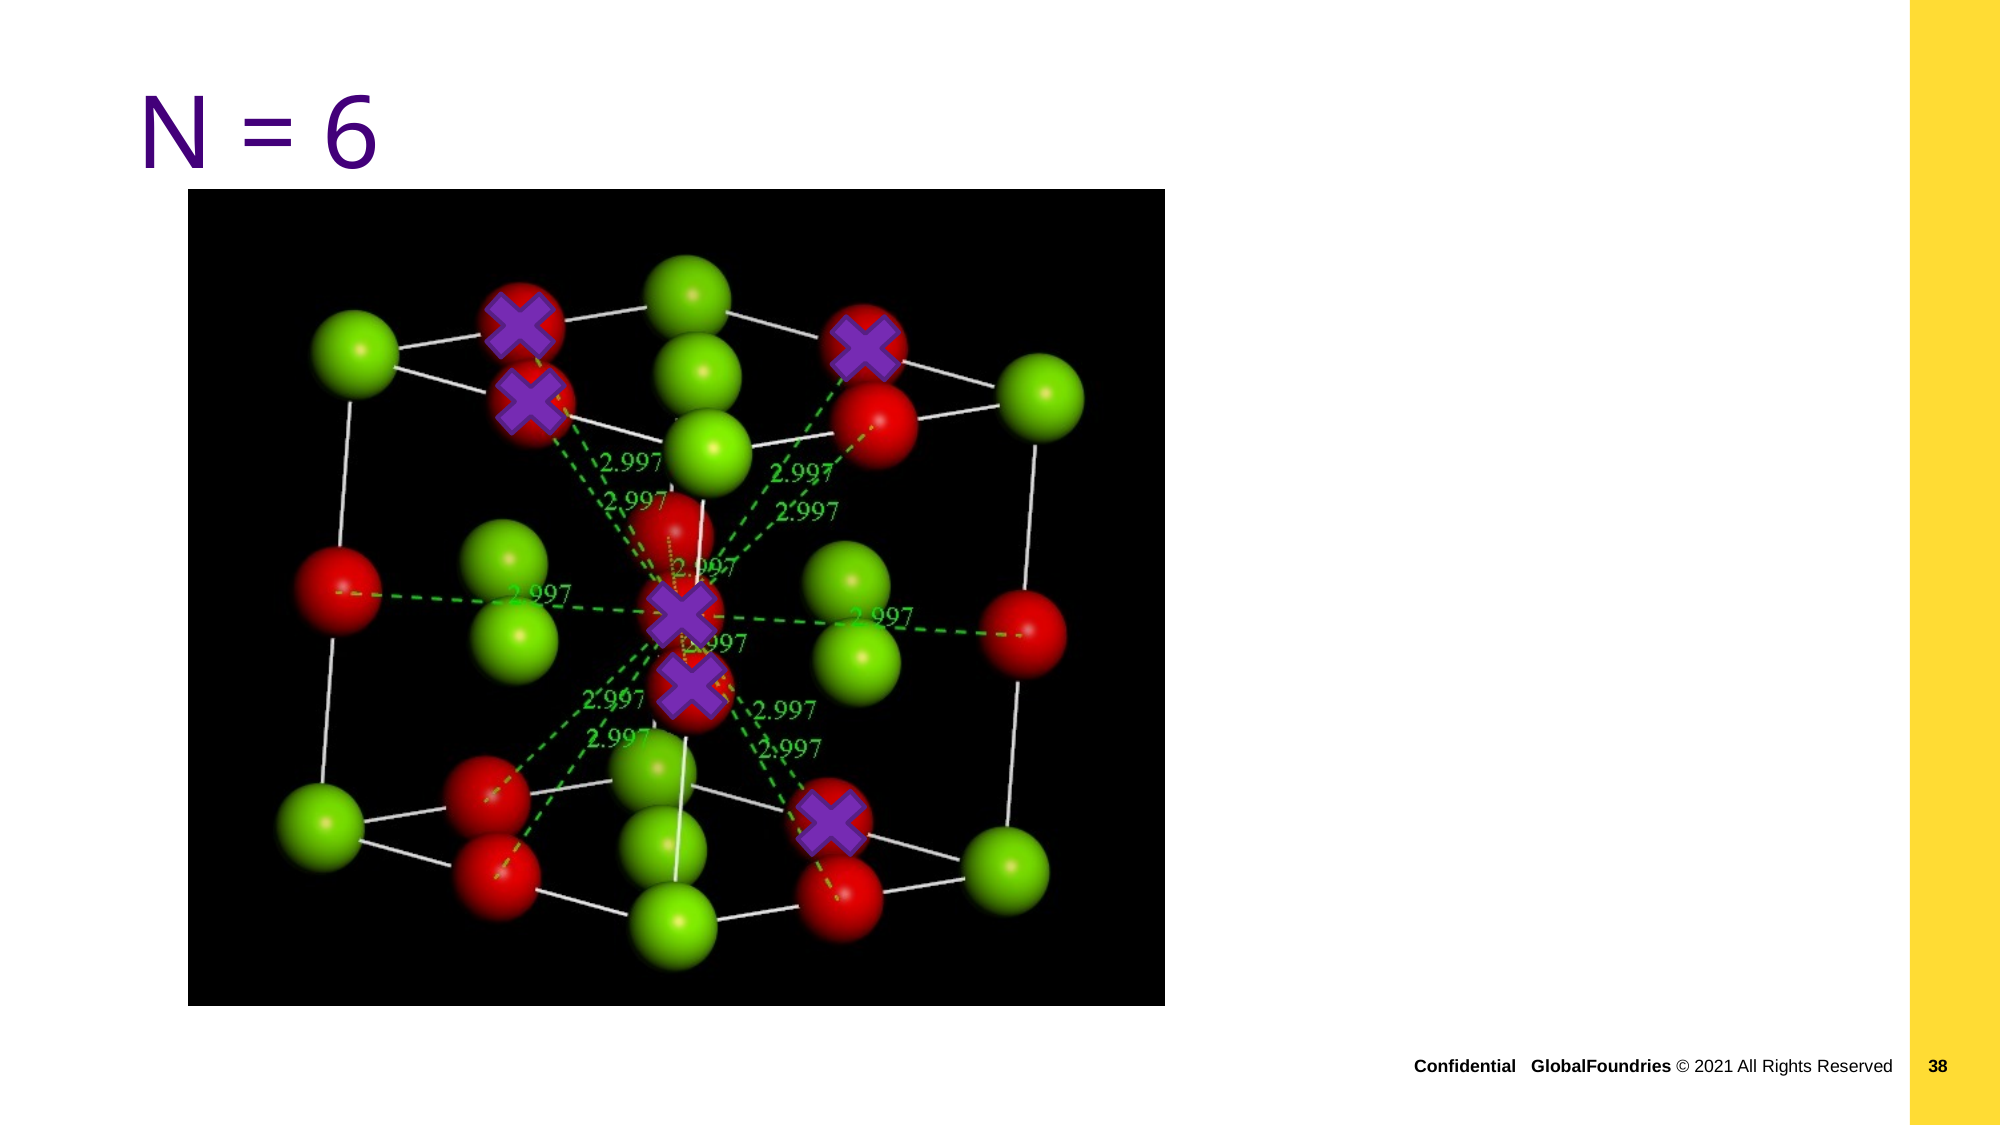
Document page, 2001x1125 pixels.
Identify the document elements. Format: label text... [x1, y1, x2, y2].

title N = 6 [136, 65, 1759, 190]
picture [187, 189, 1165, 1006]
